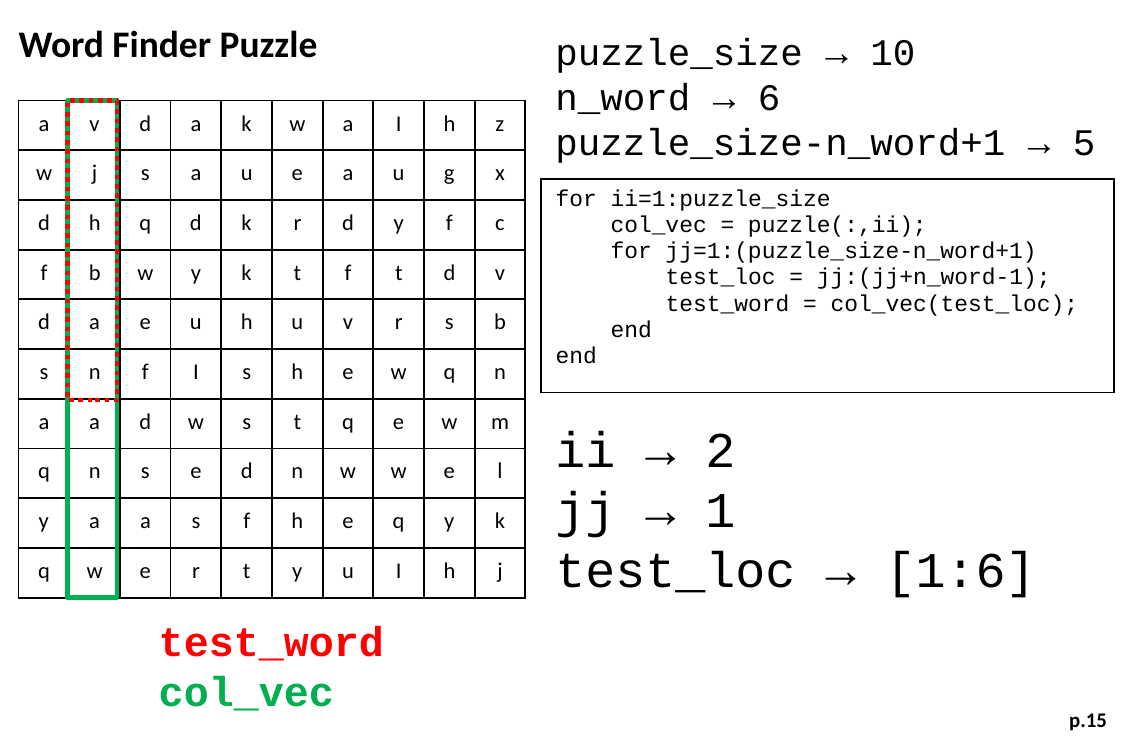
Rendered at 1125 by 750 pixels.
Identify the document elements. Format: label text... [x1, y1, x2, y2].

table_cell k [476, 499, 524, 547]
table_cell e [121, 549, 170, 597]
table_cell d [425, 251, 474, 298]
table_cell d [19, 201, 66, 249]
table_header a [19, 101, 66, 149]
table_cell h [222, 300, 271, 348]
table_cell I [374, 549, 423, 597]
table_cell a [19, 400, 66, 448]
table_cell a [171, 151, 220, 199]
table_cell t [273, 251, 322, 298]
table_cell q [19, 449, 66, 497]
table_cell e [324, 499, 372, 547]
table_cell h [425, 549, 474, 597]
table_cell I [171, 350, 220, 398]
table_header w [273, 101, 322, 149]
table_cell n [476, 350, 524, 398]
table_header h [425, 101, 474, 149]
table_cell q [324, 400, 372, 448]
table_cell f [121, 350, 170, 398]
table_cell s [222, 400, 271, 448]
table_cell c [476, 201, 524, 249]
table_cell e [273, 151, 322, 199]
table_header I [374, 101, 423, 149]
table_cell f [324, 251, 372, 298]
table_cell q [425, 350, 474, 398]
text_box Word Finder Puzzle [18, 19, 1107, 65]
table_cell w [19, 151, 66, 199]
table_cell s [171, 499, 220, 547]
table_cell m [476, 400, 524, 448]
table_header for ii=1:puzzle_size col_vec = puzzle(:,ii); for jj=1:(puzzle_size-n_word+1) test_loc = jj:(jj+n_word-1); test_word = col_vec(test_loc); end end [542, 180, 1113, 392]
table_cell q [19, 549, 66, 597]
table_cell n [273, 449, 322, 497]
table_cell s [222, 350, 271, 398]
table_header k [222, 101, 271, 149]
table_cell q [121, 201, 170, 249]
table_cell u [374, 151, 423, 199]
table_cell u [171, 300, 220, 348]
table_cell w [121, 251, 170, 298]
table_cell u [273, 300, 322, 348]
table_cell e [121, 300, 170, 348]
table_cell d [19, 300, 66, 348]
table_cell d [222, 449, 271, 497]
table_cell w [171, 400, 220, 448]
table_cell r [374, 300, 423, 348]
table_cell e [324, 350, 372, 398]
table_cell y [171, 251, 220, 298]
table_cell q [374, 499, 423, 547]
table_cell h [273, 499, 322, 547]
table_cell r [171, 549, 220, 597]
table_cell v [476, 251, 524, 298]
table_header a [171, 101, 220, 149]
table_cell y [19, 499, 66, 547]
table_cell w [374, 449, 423, 497]
table_cell x [476, 151, 524, 199]
table_cell e [374, 400, 423, 448]
table_cell y [374, 201, 423, 249]
table_cell l [476, 449, 524, 497]
table_cell w [425, 400, 474, 448]
table_cell s [19, 350, 66, 398]
table_cell t [374, 251, 423, 298]
text_box [66, 400, 119, 600]
table_cell d [324, 201, 372, 249]
text_box [66, 98, 119, 402]
table_cell k [222, 251, 271, 298]
table_cell e [425, 449, 474, 497]
table_cell b [476, 300, 524, 348]
table_cell e [171, 449, 220, 497]
table_cell t [222, 549, 271, 597]
table_cell s [121, 449, 170, 497]
table_header z [476, 101, 524, 149]
table_header d [121, 101, 170, 149]
table_cell f [222, 499, 271, 547]
table_cell d [121, 400, 170, 448]
table_cell k [222, 201, 271, 249]
table_cell a [121, 499, 170, 547]
table_cell r [273, 201, 322, 249]
table_cell s [425, 300, 474, 348]
table_cell y [425, 499, 474, 547]
table_cell a [324, 151, 372, 199]
slide_number p.15 [853, 706, 1107, 732]
table_cell w [324, 449, 372, 497]
table_cell u [222, 151, 271, 199]
table_cell h [273, 350, 322, 398]
table_cell u [324, 549, 372, 597]
table_cell t [273, 400, 322, 448]
table_cell y [273, 549, 322, 597]
table_cell v [324, 300, 372, 348]
table_cell g [425, 151, 474, 199]
table_cell w [374, 350, 423, 398]
table_header a [324, 101, 372, 149]
table_cell f [19, 251, 66, 298]
text_box test_word col_vec [143, 607, 399, 722]
table_cell d [171, 201, 220, 249]
text_box puzzle_size → 10 n_word → 6 puzzle_size-n_word+1 → 5 [540, 20, 1114, 171]
text_box ii → 2 jj → 1 test_loc → [1:6] [540, 410, 1114, 605]
table_cell f [425, 201, 474, 249]
table_cell s [121, 151, 170, 199]
table_cell j [476, 549, 524, 597]
